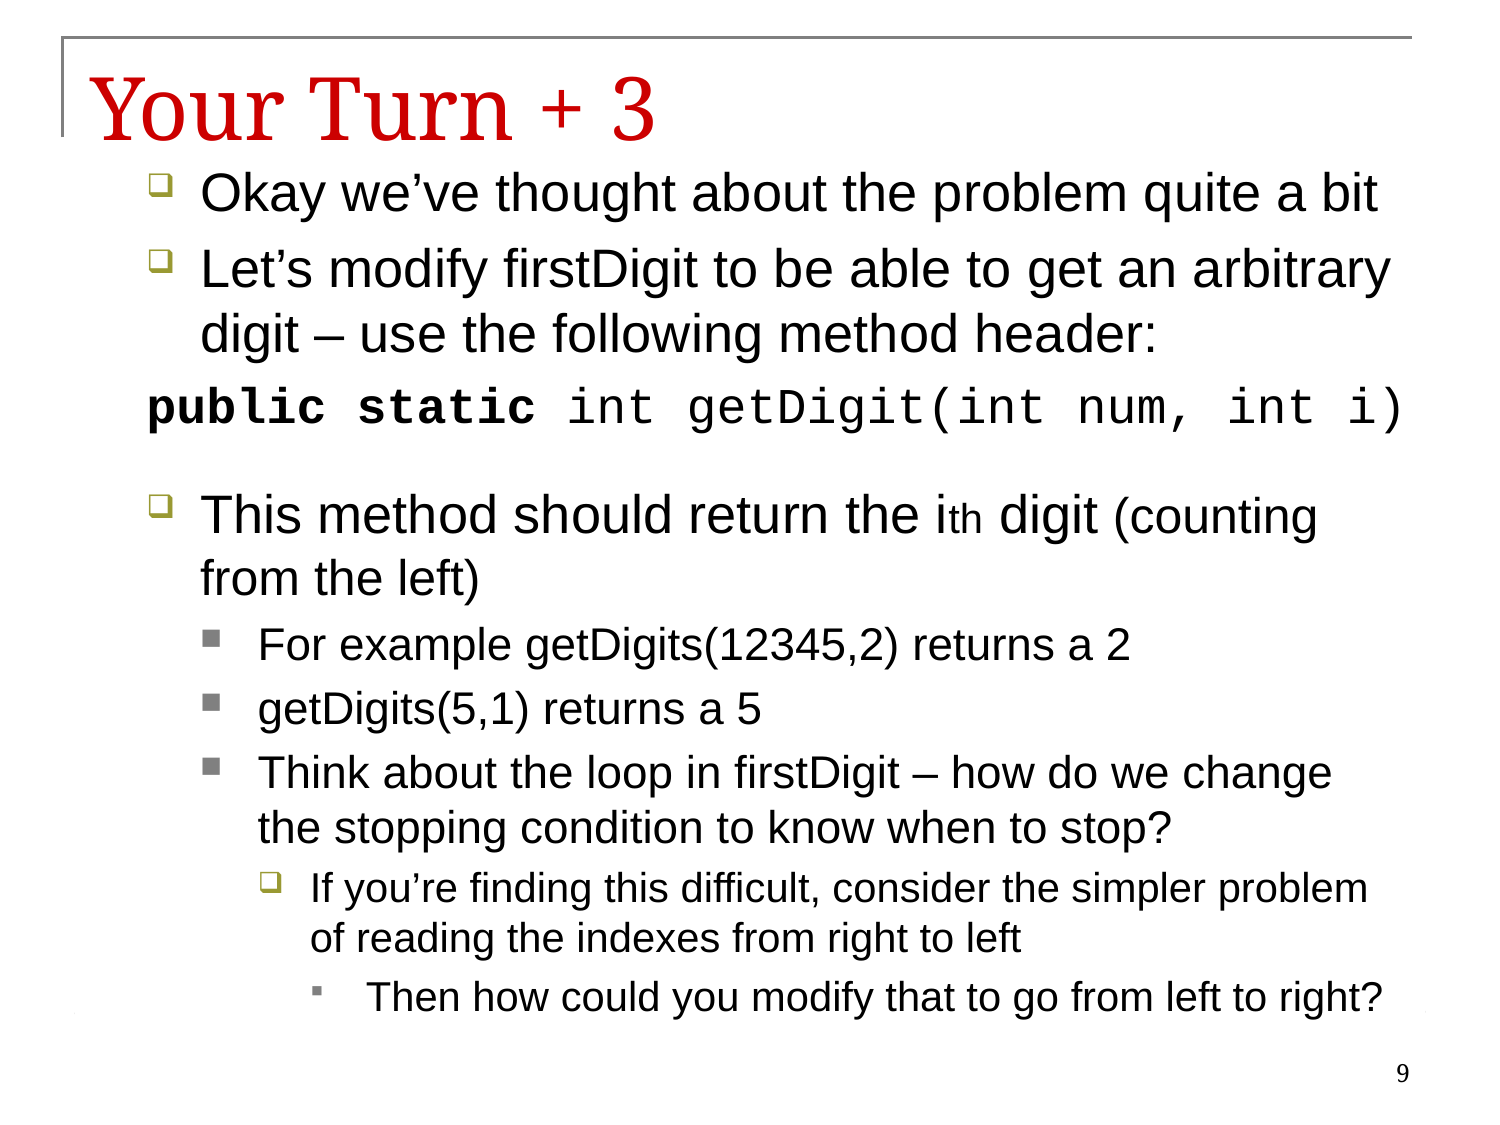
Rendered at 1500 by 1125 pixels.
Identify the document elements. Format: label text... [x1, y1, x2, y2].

list Okay we’ve thought about the problem quite a bit Let’s modify firstDigit to be able to get an arbitrary digit – use the following method header: public static int getDigit(int num, int i) This method should return the ith digit (counting from the left) For example getDigits(12345,2) returns a 2 getDigits(5,1) returns a 5 Think about the loop in firstDigit – how do we change the stopping condition to know when to stop? If you’re finding this difficult, consider the simpler problem of reading the indexes from right to left Then how could you modify that to go from left to right? [74, 149, 1426, 1038]
title Your Turn + 3 [74, 45, 1426, 149]
slide_number 9 [1074, 1023, 1426, 1100]
